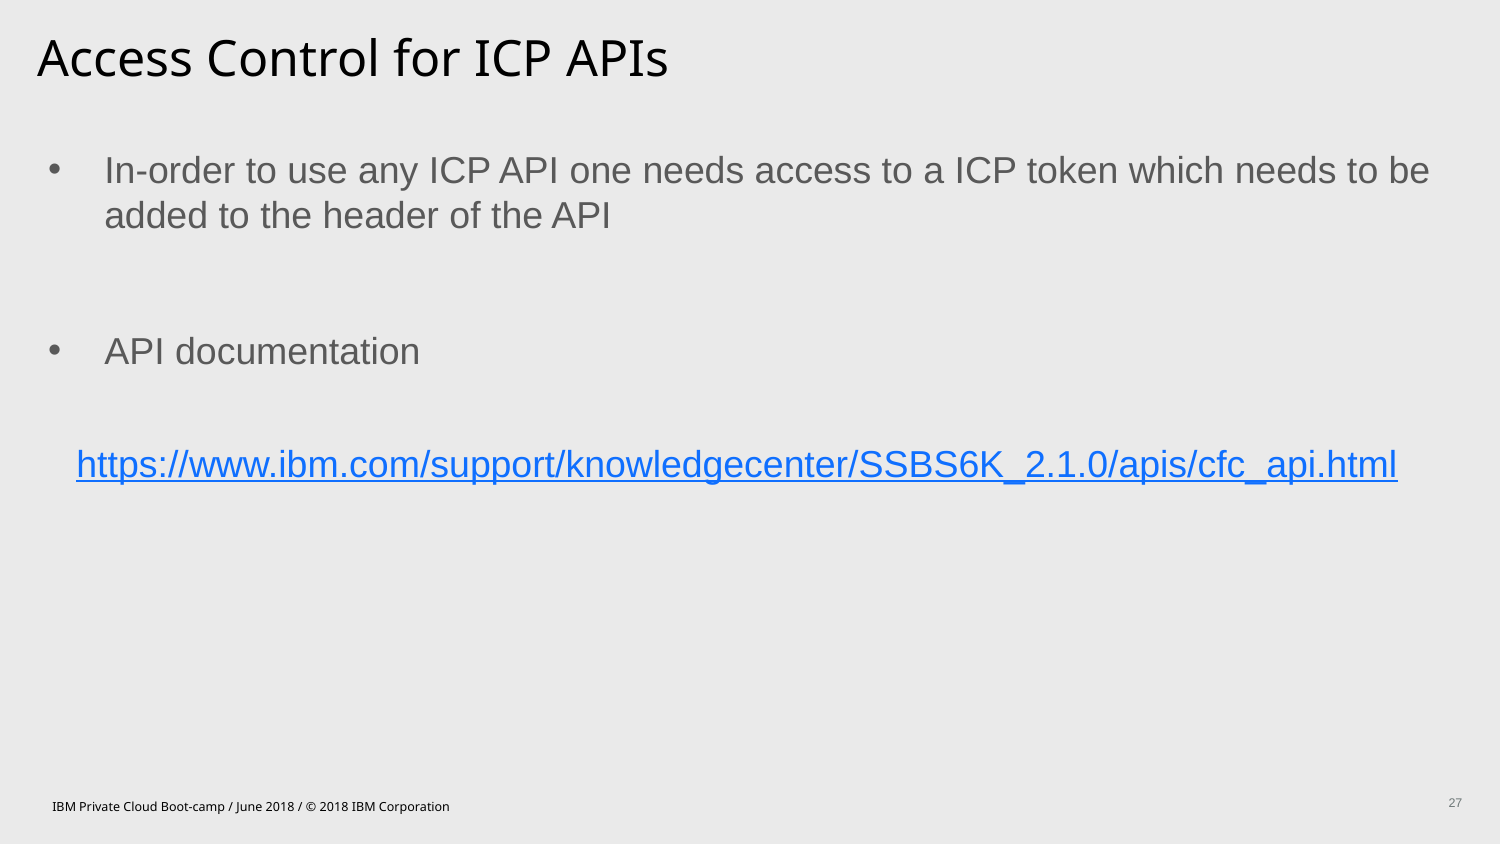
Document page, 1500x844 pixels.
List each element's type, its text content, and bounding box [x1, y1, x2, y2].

slide_number 27 [1125, 791, 1463, 815]
text_box IBM Private Cloud Boot-camp / June 2018 / © 2018 IBM Corporation [37, 791, 1088, 815]
text_box Access Control for ICP APIs [37, 32, 1463, 114]
list In-order to use any ICP API one needs access to a ICP token which needs to be added to the header of the API API documentation https://www.ibm.com/support/knowledgecenter/SSBS6K_2.1.0/apis/cfc_api.html [48, 146, 1476, 779]
